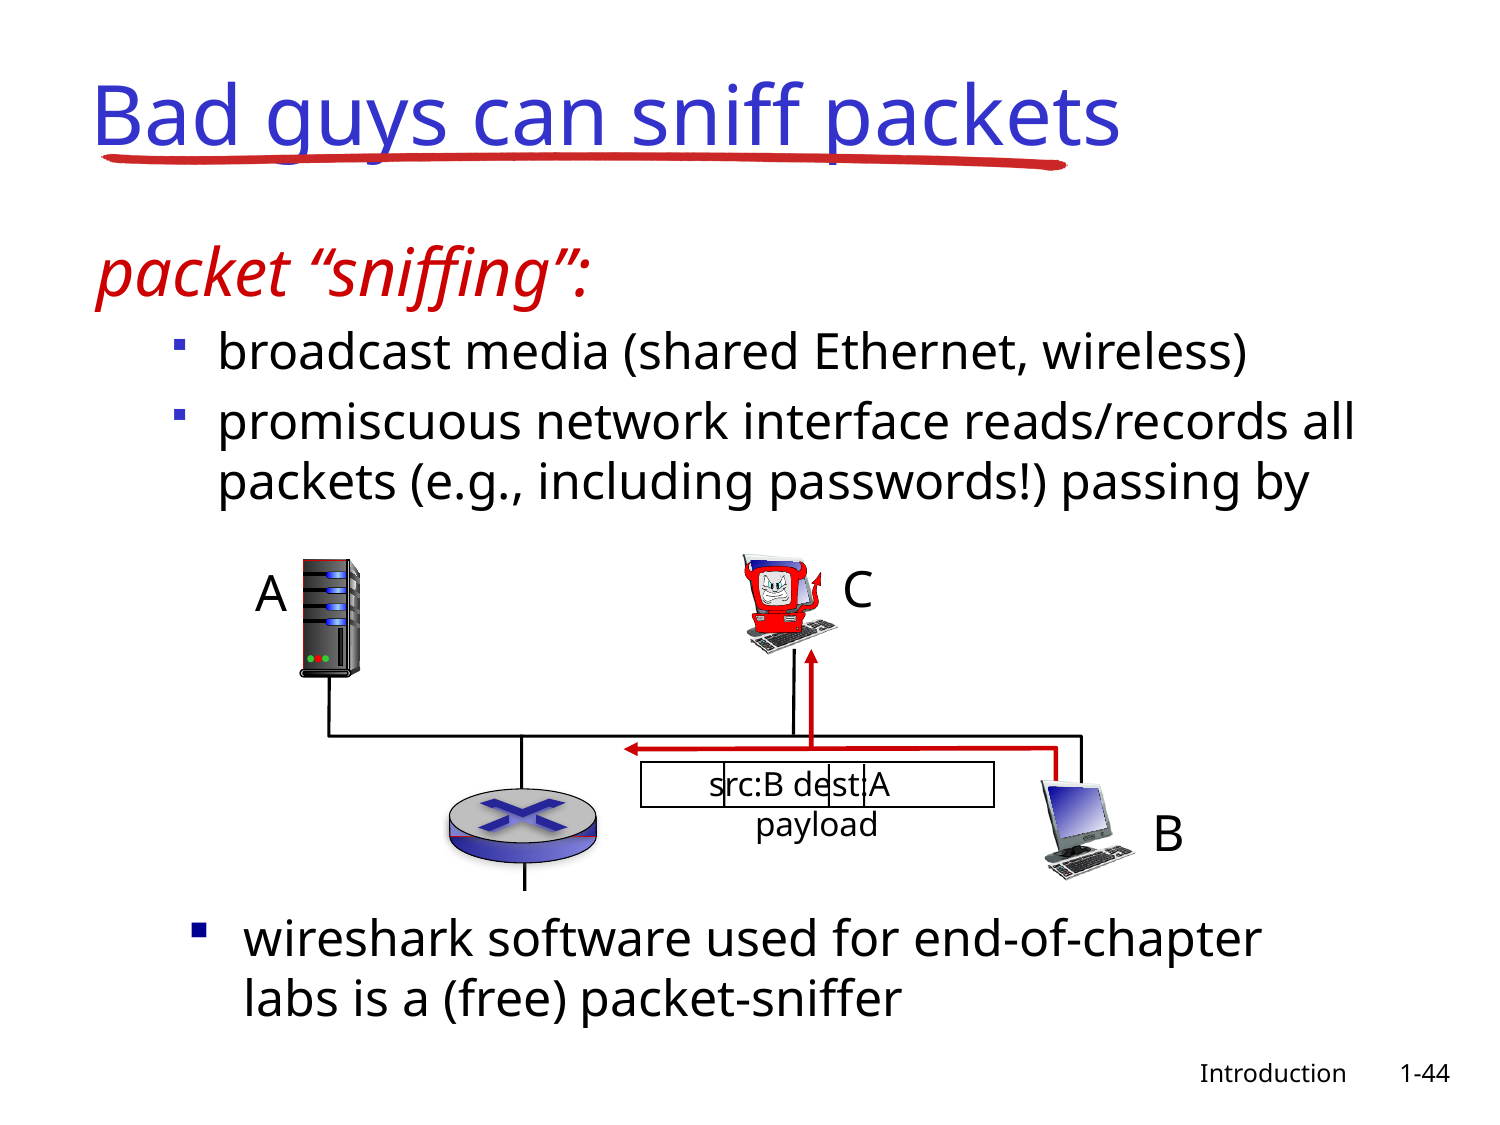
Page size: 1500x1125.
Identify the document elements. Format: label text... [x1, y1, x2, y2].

text_box [812, 736, 1082, 774]
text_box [449, 788, 597, 864]
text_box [299, 559, 361, 677]
text_box [328, 675, 811, 747]
text_box B [1162, 793, 1200, 869]
text_box C [861, 549, 889, 625]
footer Introduction [887, 1050, 1362, 1125]
slide_number 1-44 [1362, 1049, 1466, 1125]
picture [97, 147, 1079, 177]
text_box wireshark software used for end-of-chapter labs is a (free) packet-sniffer [97, 898, 1373, 1050]
picture [743, 560, 822, 634]
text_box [739, 549, 861, 662]
list packet “sniffing”: broadcast media (shared Ethernet, wireless) promiscuous network interface reads/records all packets (e.g., including passwords!) passing by [80, 222, 1407, 467]
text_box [628, 755, 1006, 811]
text_box A [240, 553, 303, 629]
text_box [1036, 775, 1158, 888]
title Bad guys can sniff packets [75, 18, 1351, 207]
text_box [623, 742, 1057, 786]
